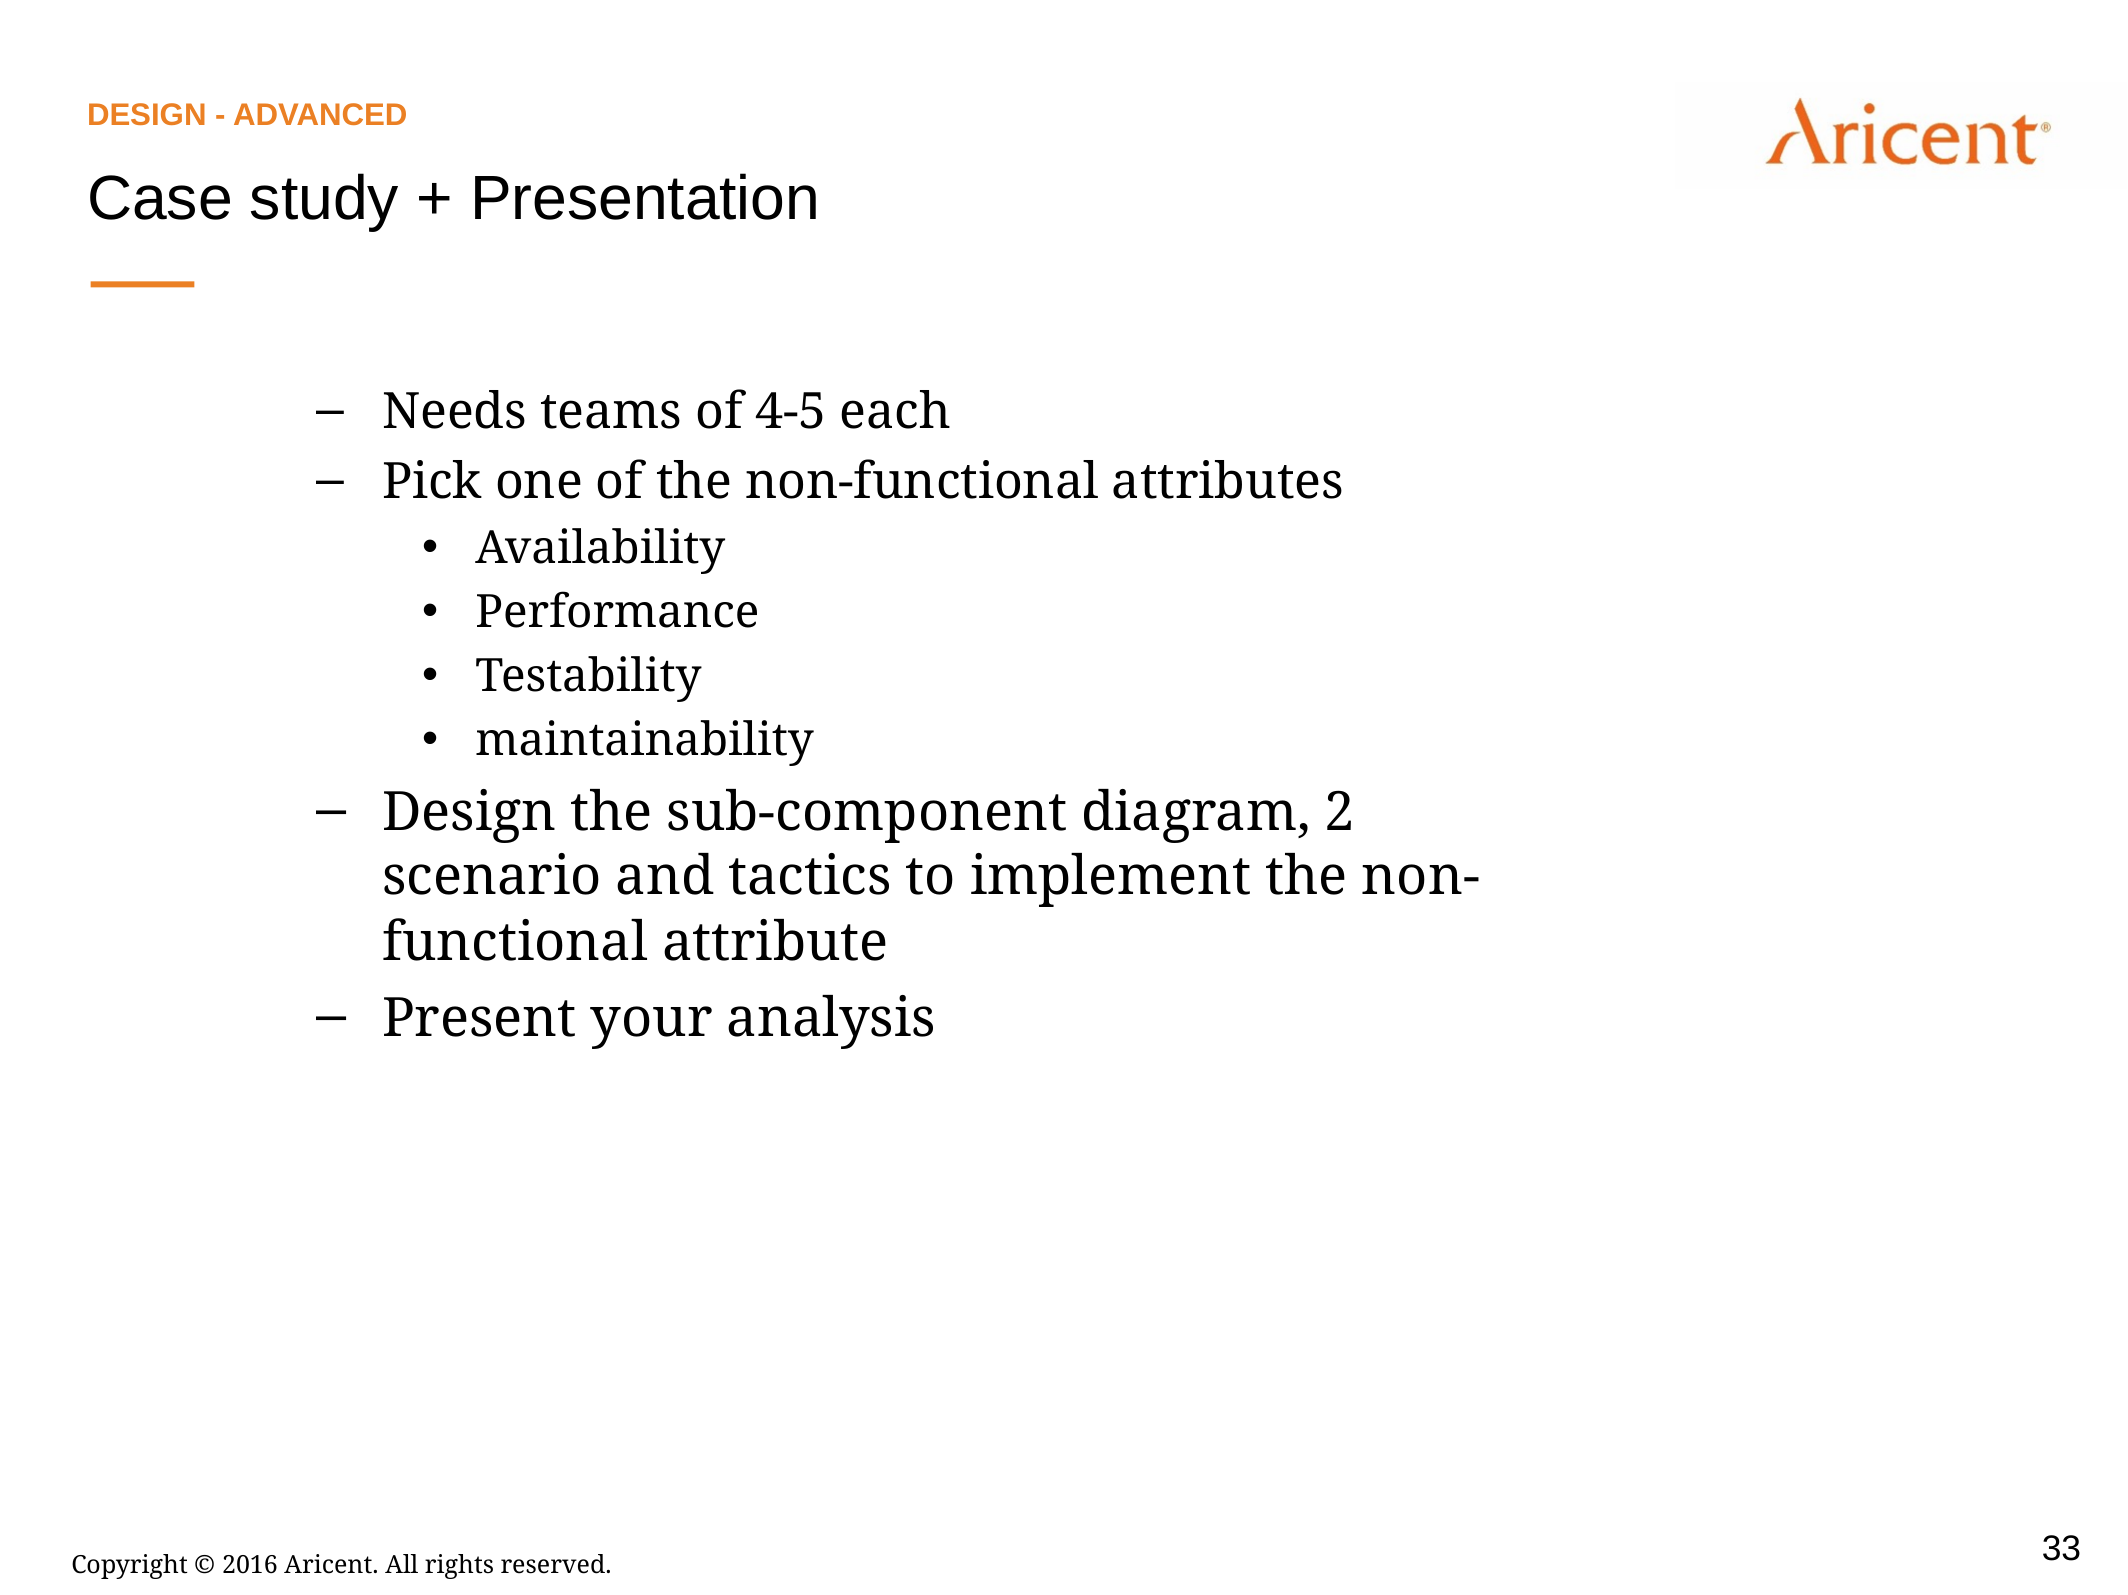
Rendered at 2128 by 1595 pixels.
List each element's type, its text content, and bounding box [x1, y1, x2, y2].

text_box Needs teams of 4-5 each Pick one of the non-functional attributes Availability Performance Testability maintainability Design the sub-component diagram, 2 scenario and tactics to implement the non-functional attribute Present your analysis [194, 371, 1558, 1134]
list DeSIGN - Advanced [72, 46, 1742, 140]
picture [1675, 82, 2128, 189]
list Case study + Presentation [72, 150, 1742, 277]
